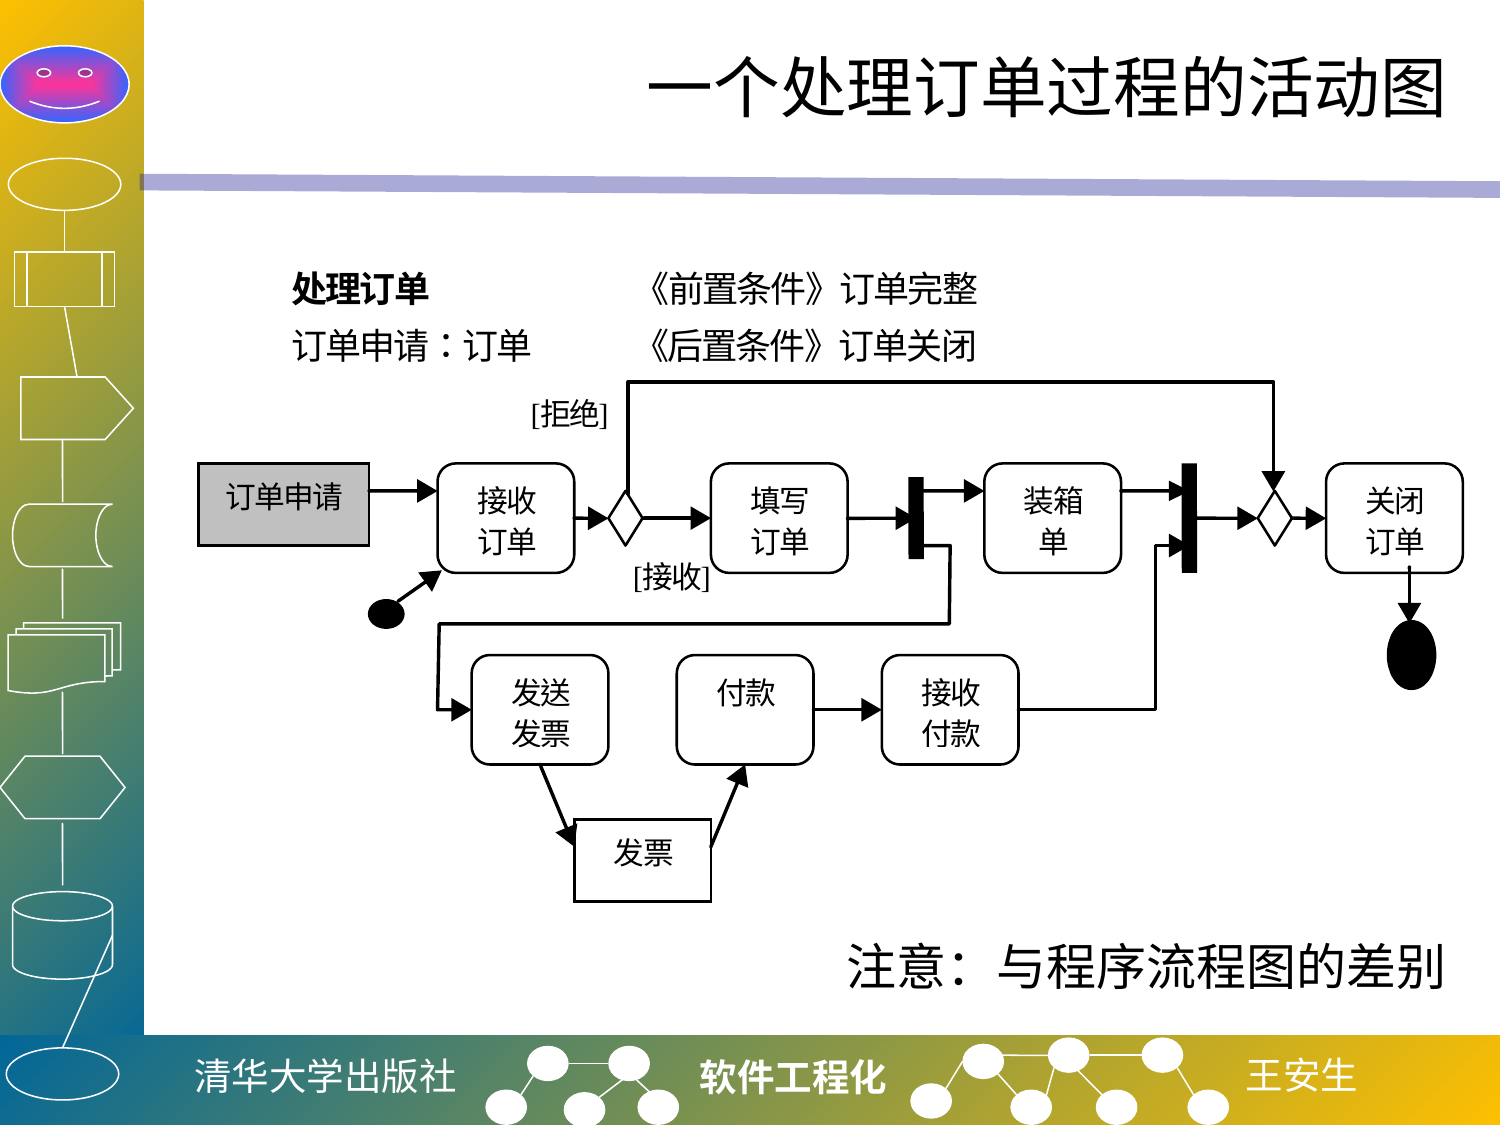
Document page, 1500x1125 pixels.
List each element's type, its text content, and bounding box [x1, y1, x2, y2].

title 一个处理订单过程的活动图 [187, 24, 1463, 147]
text_box 注意：与程序流程图的差别 [831, 952, 1462, 1004]
picture [124, 231, 1500, 944]
